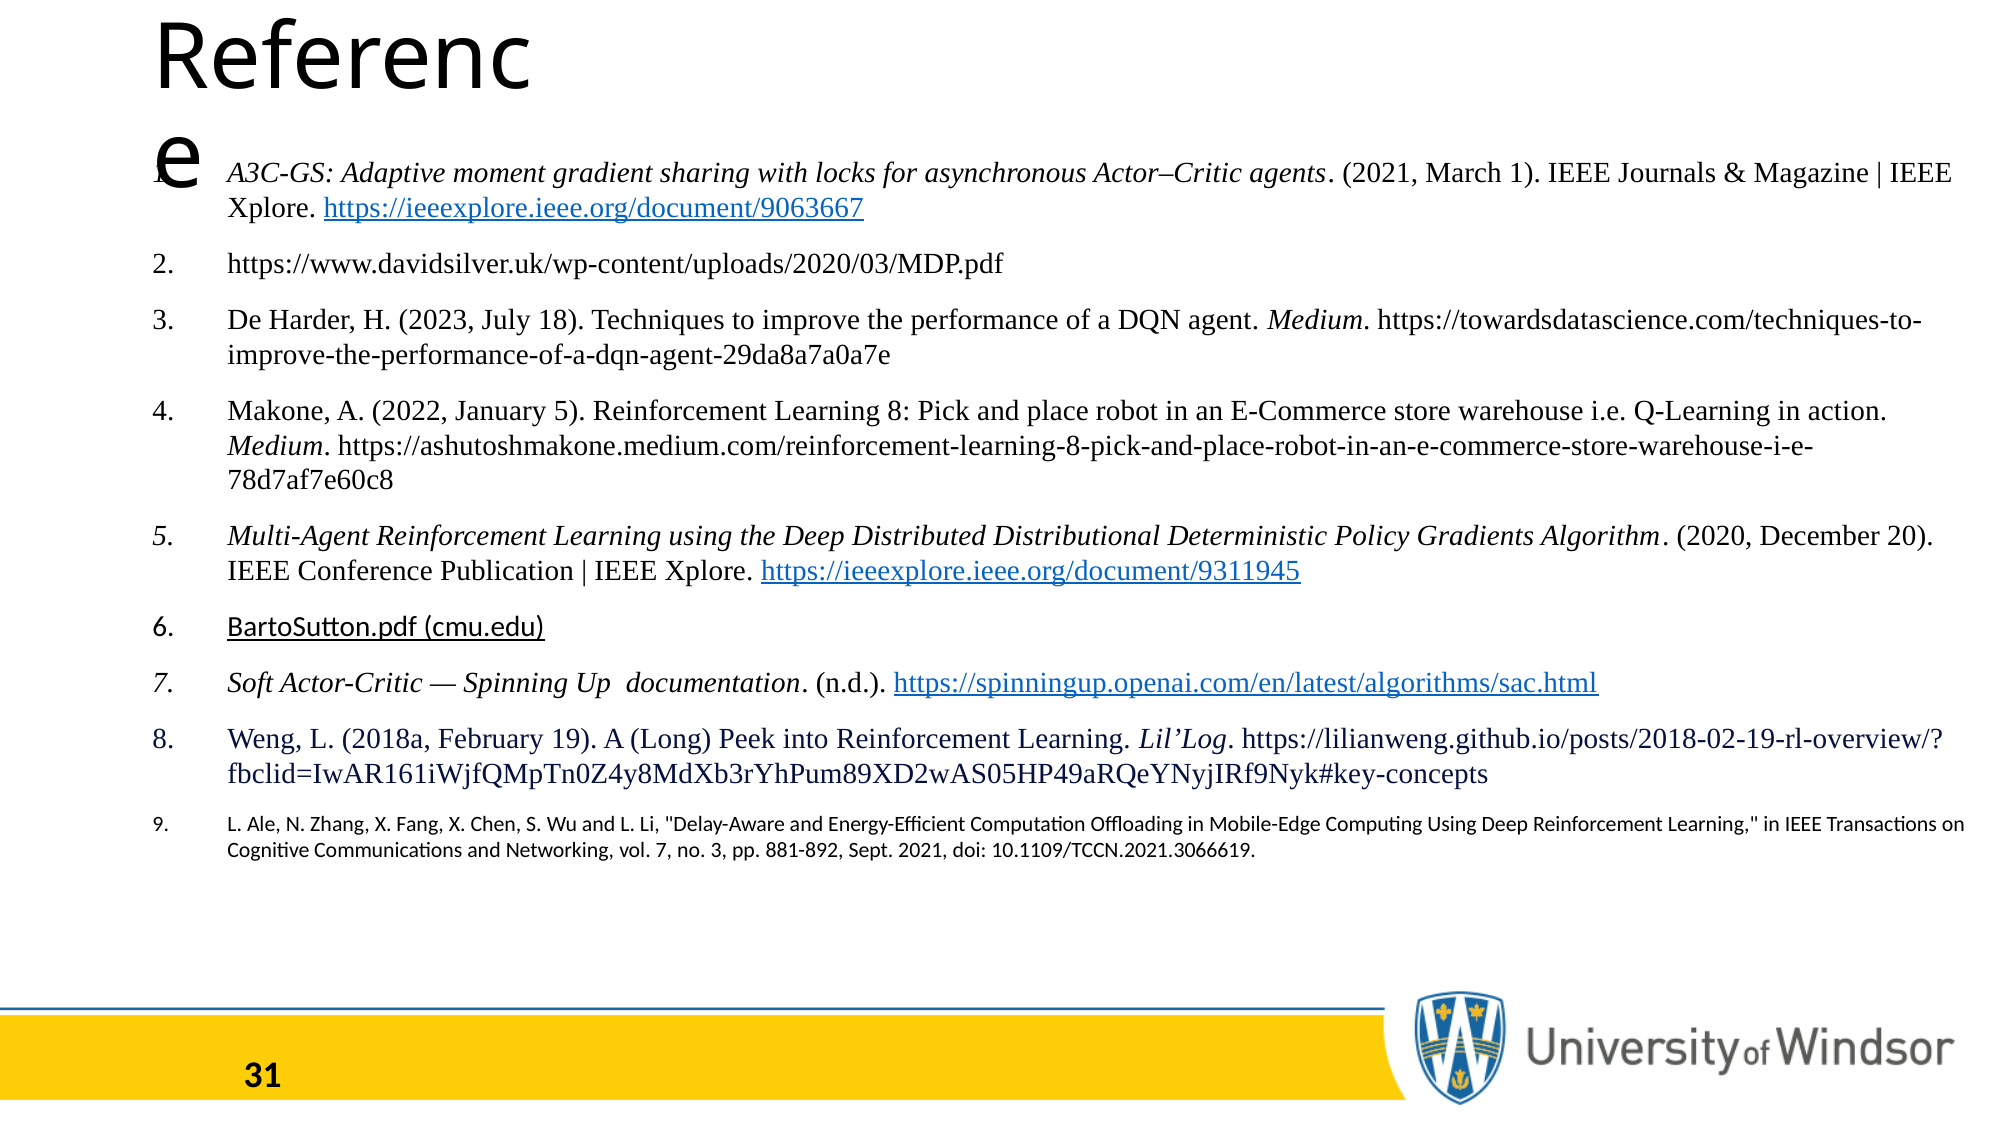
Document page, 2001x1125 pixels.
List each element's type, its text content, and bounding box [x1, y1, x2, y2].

slide_number 31 [37, 1042, 488, 1103]
list A3C-GS: Adaptive moment gradient sharing with locks for asynchronous Actor–Critic agents. (2021, March 1). IEEE Journals & Magazine | IEEE Xplore. https://ieeexplore.ieee.org/document/9063667 https://www.davidsilver.uk/wp-content/uploads/2020/03/MDP.pdf De Harder, H. (2023, July 18). Techniques to improve the performance of a DQN agent. Medium. https://towardsdatascience.com/techniques-to-improve-the-performance-of-a-dqn-agent-29da8a7a0a7e Makone, A. (2022, January 5). Reinforcement Learning 8: Pick and place robot in an E-Commerce store warehouse i.e. Q-Learning in action. Medium. https://ashutoshmakone.medium.com/reinforcement-learning-8-pick-and-place-robot-in-an-e-commerce-store-warehouse-i-e-78d7af7e60c8 Multi-Agent Reinforcement Learning using the Deep Distributed Distributional Deterministic Policy Gradients Algorithm. (2020, December 20). IEEE Conference Publication | IEEE Xplore. https://ieeexplore.ieee.org/document/9311945 BartoSutton.pdf (cmu.edu) Soft Actor-Critic — Spinning Up documentation. (n.d.). https://spinningup.openai.com/en/latest/algorithms/sac.html Weng, L. (2018a, February 19). A (Long) Peek into Reinforcement Learning. Lil’Log. https://lilianweng.github.io/posts/2018-02-19-rl-overview/?fbclid=IwAR161iWjfQMpTn0Z4y8MdXb3rYhPum89XD2wAS05HP49aRQeYNyjIRf9Nyk#key-concepts L. Ale, N. Zhang, X. Fang, X. Chen, S. Wu and L. Li, "Delay-Aware and Energy-Efficient Computation Offloading in Mobile-Edge Computing Using Deep Reinforcement Learning," in IEEE Transactions on Cognitive Communications and Networking, vol. 7, no. 3, pp. 881-892, Sept. 2021, doi: 10.1109/TCCN.2021.3066619. [137, 146, 1986, 859]
picture [0, 974, 2000, 1125]
title Reference [137, 37, 575, 146]
